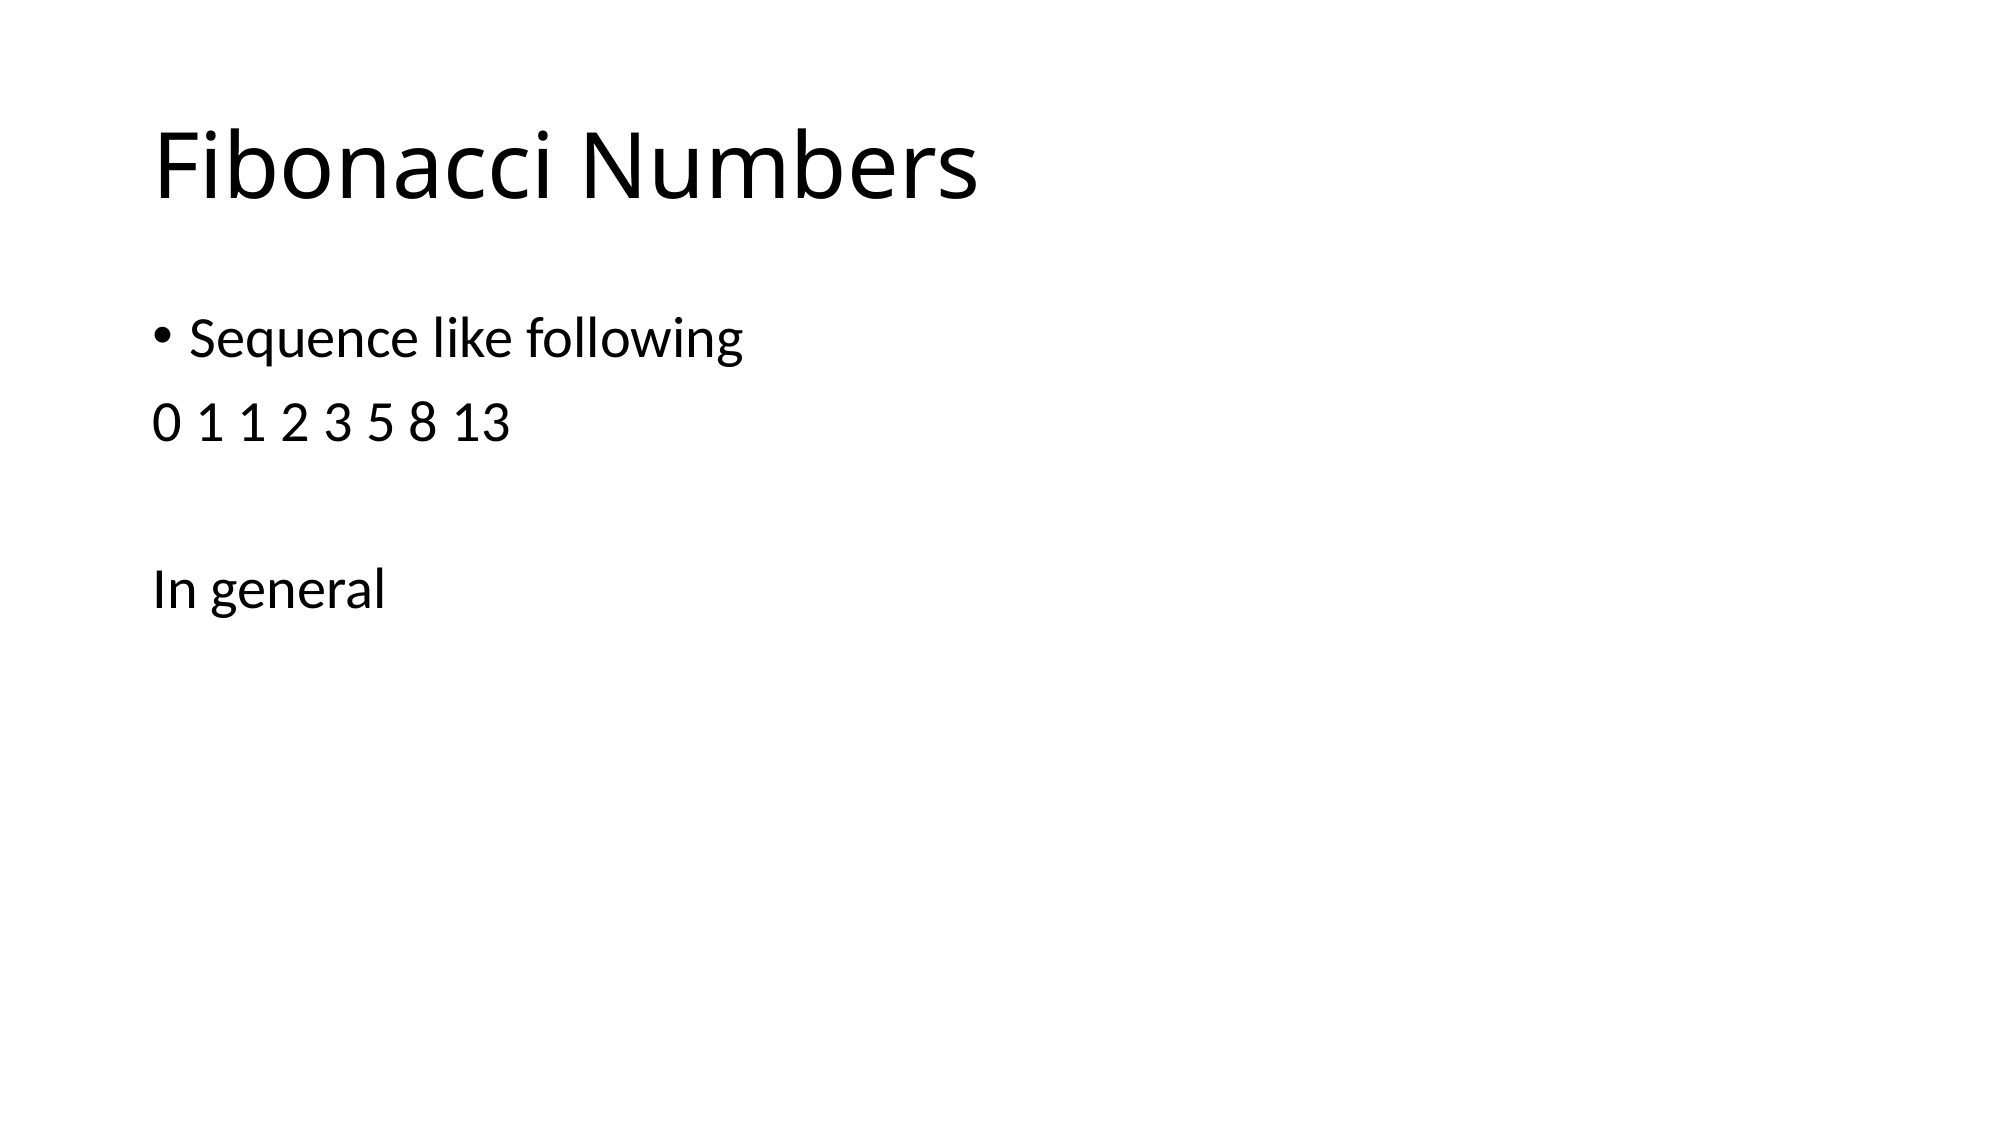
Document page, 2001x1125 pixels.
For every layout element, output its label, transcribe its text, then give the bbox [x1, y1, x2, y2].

title Fibonacci Numbers [137, 59, 1863, 278]
